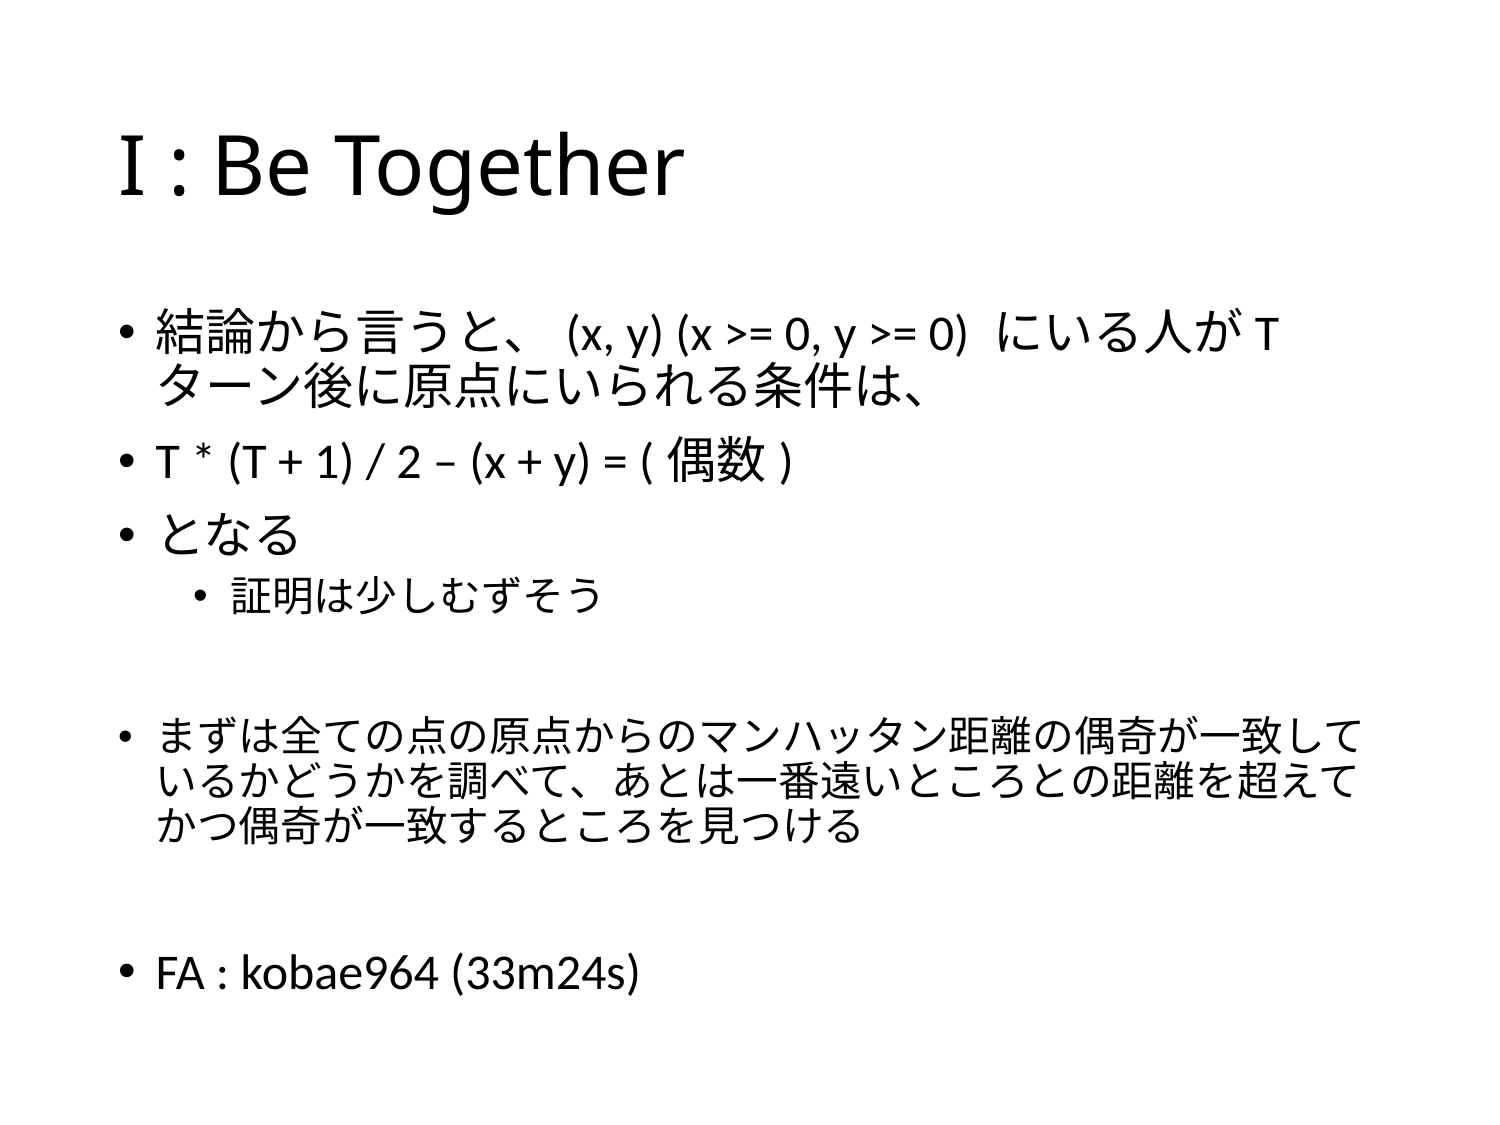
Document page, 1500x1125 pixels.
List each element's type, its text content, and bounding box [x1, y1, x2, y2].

title I : Be Together [103, 59, 1397, 278]
list 結論から言うと、(x, y) (x >= 0, y >= 0) にいる人がTターン後に原点にいられる条件は、 T * (T + 1) / 2 – (x + y) = (偶数) となる 証明は少しむずそう まずは全ての点の原点からのマンハッタン距離の偶奇が一致しているかどうかを調べて、あとは一番遠いところとの距離を超えてかつ偶奇が一致するところを見つける FA : kobae964 (33m24s) [103, 299, 1397, 1014]
